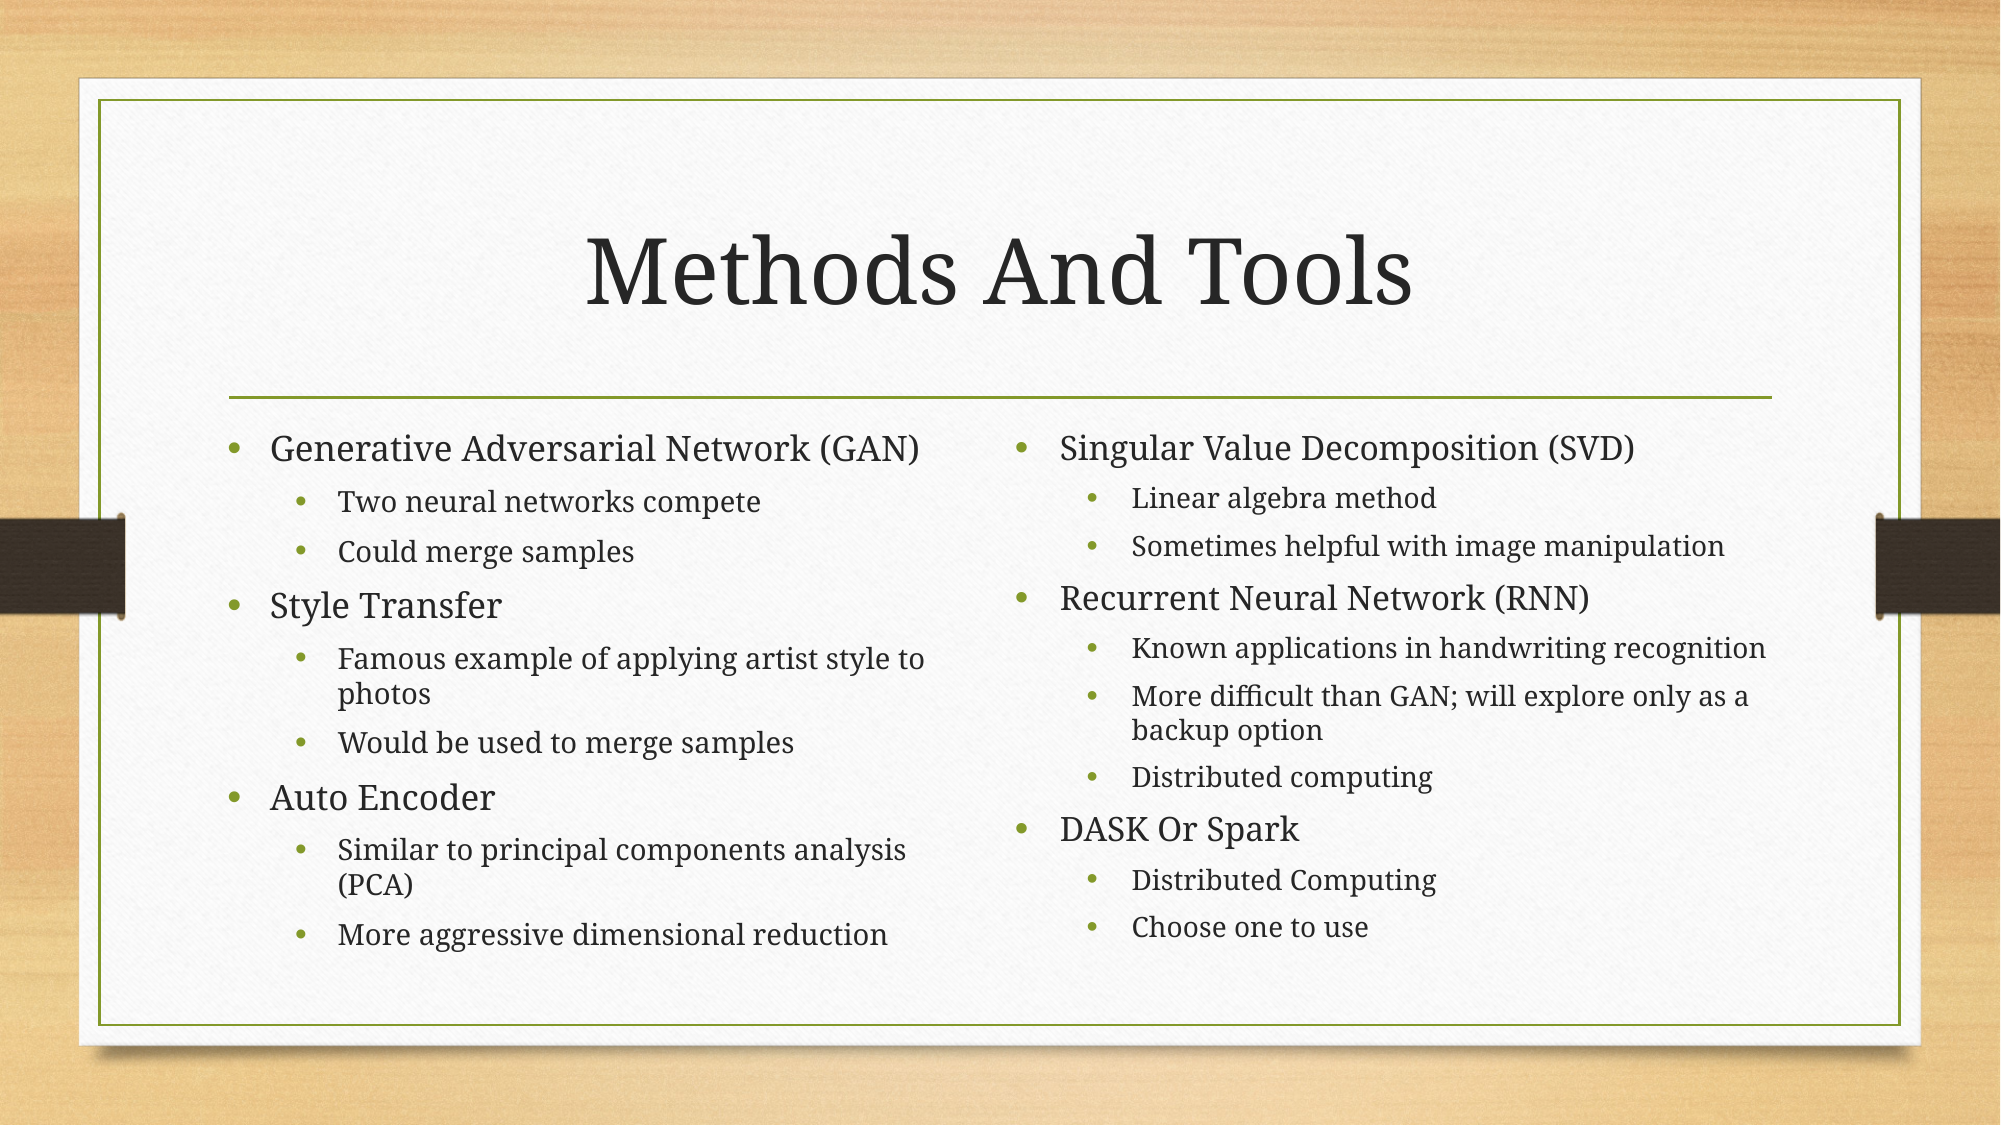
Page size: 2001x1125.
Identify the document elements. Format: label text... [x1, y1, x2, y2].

picture [0, 0, 2001, 1125]
title Methods And Tools [212, 161, 1788, 375]
list Generative Adversarial Network (GAN) Two neural networks compete Could merge samples Style Transfer Famous example of applying artist style to photos Would be used to merge samples Auto Encoder Similar to principal components analysis (PCA) More aggressive dimensional reduction [212, 419, 999, 964]
text_box Singular Value Decomposition (SVD) Linear algebra method Sometimes helpful with image manipulation Recurrent Neural Network (RNN) Known applications in handwriting recognition More difficult than GAN; will explore only as a backup option Distributed computing DASK Or Spark Distributed Computing Choose one to use [999, 419, 1788, 964]
